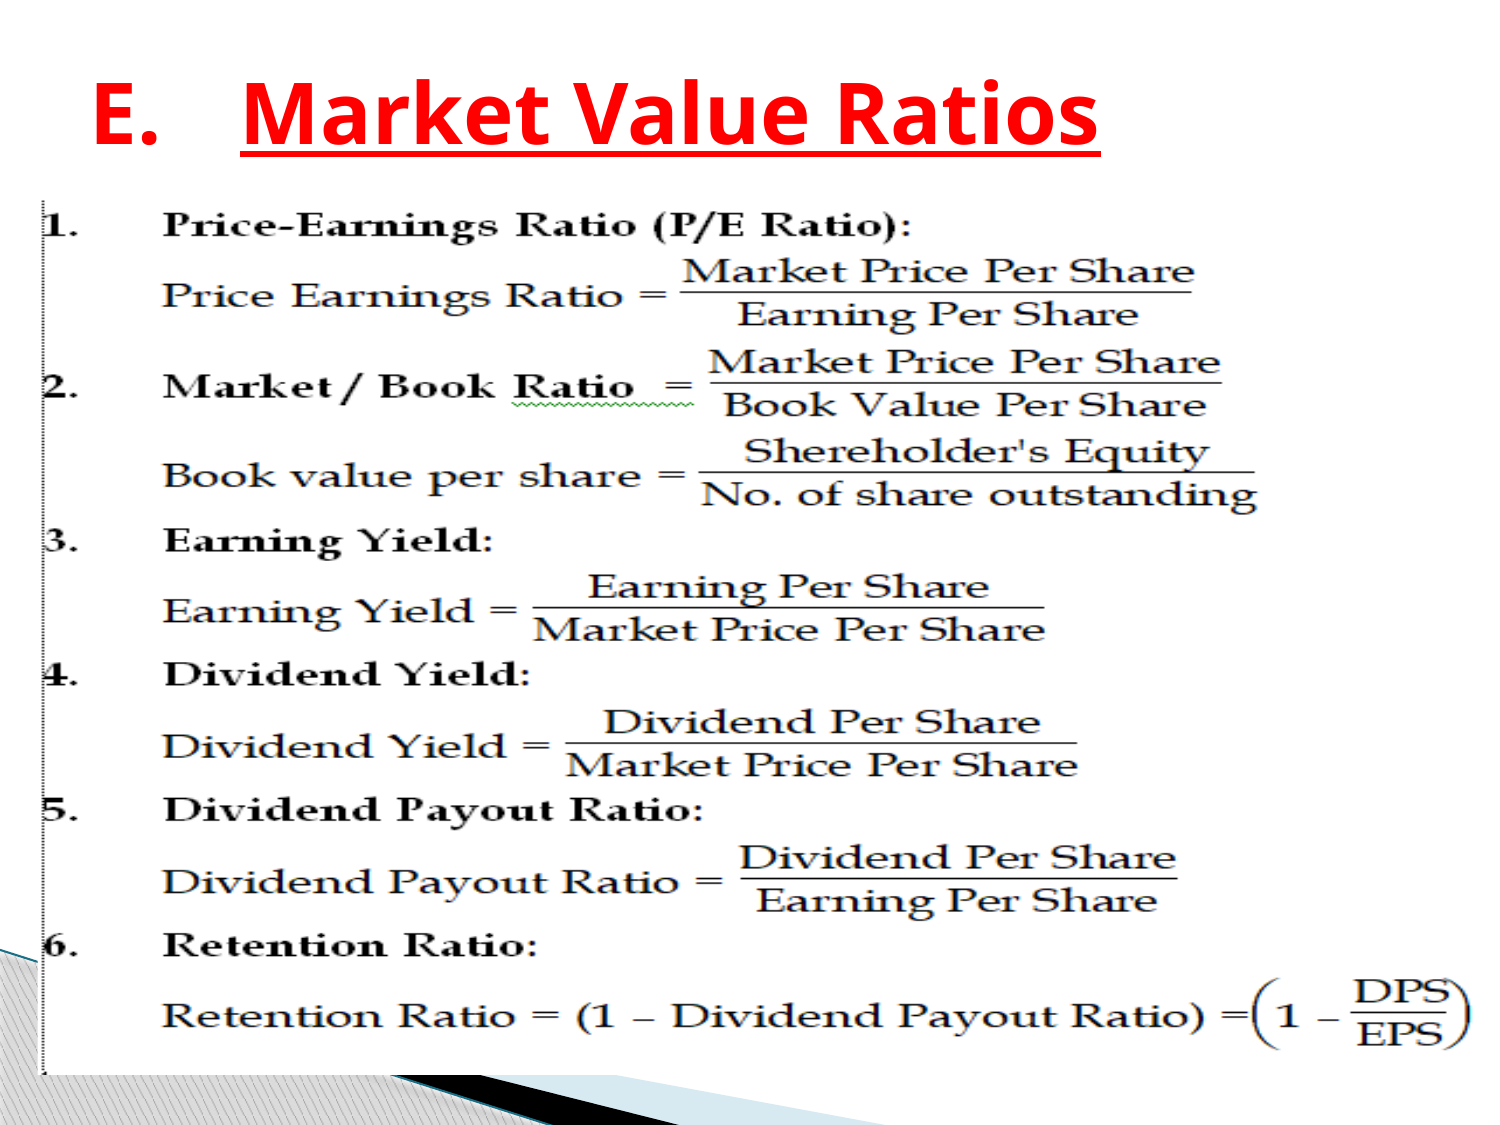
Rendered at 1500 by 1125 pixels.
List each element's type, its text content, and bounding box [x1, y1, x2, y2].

title E. Market Value Ratios [75, 45, 1425, 175]
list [37, 199, 1488, 1076]
